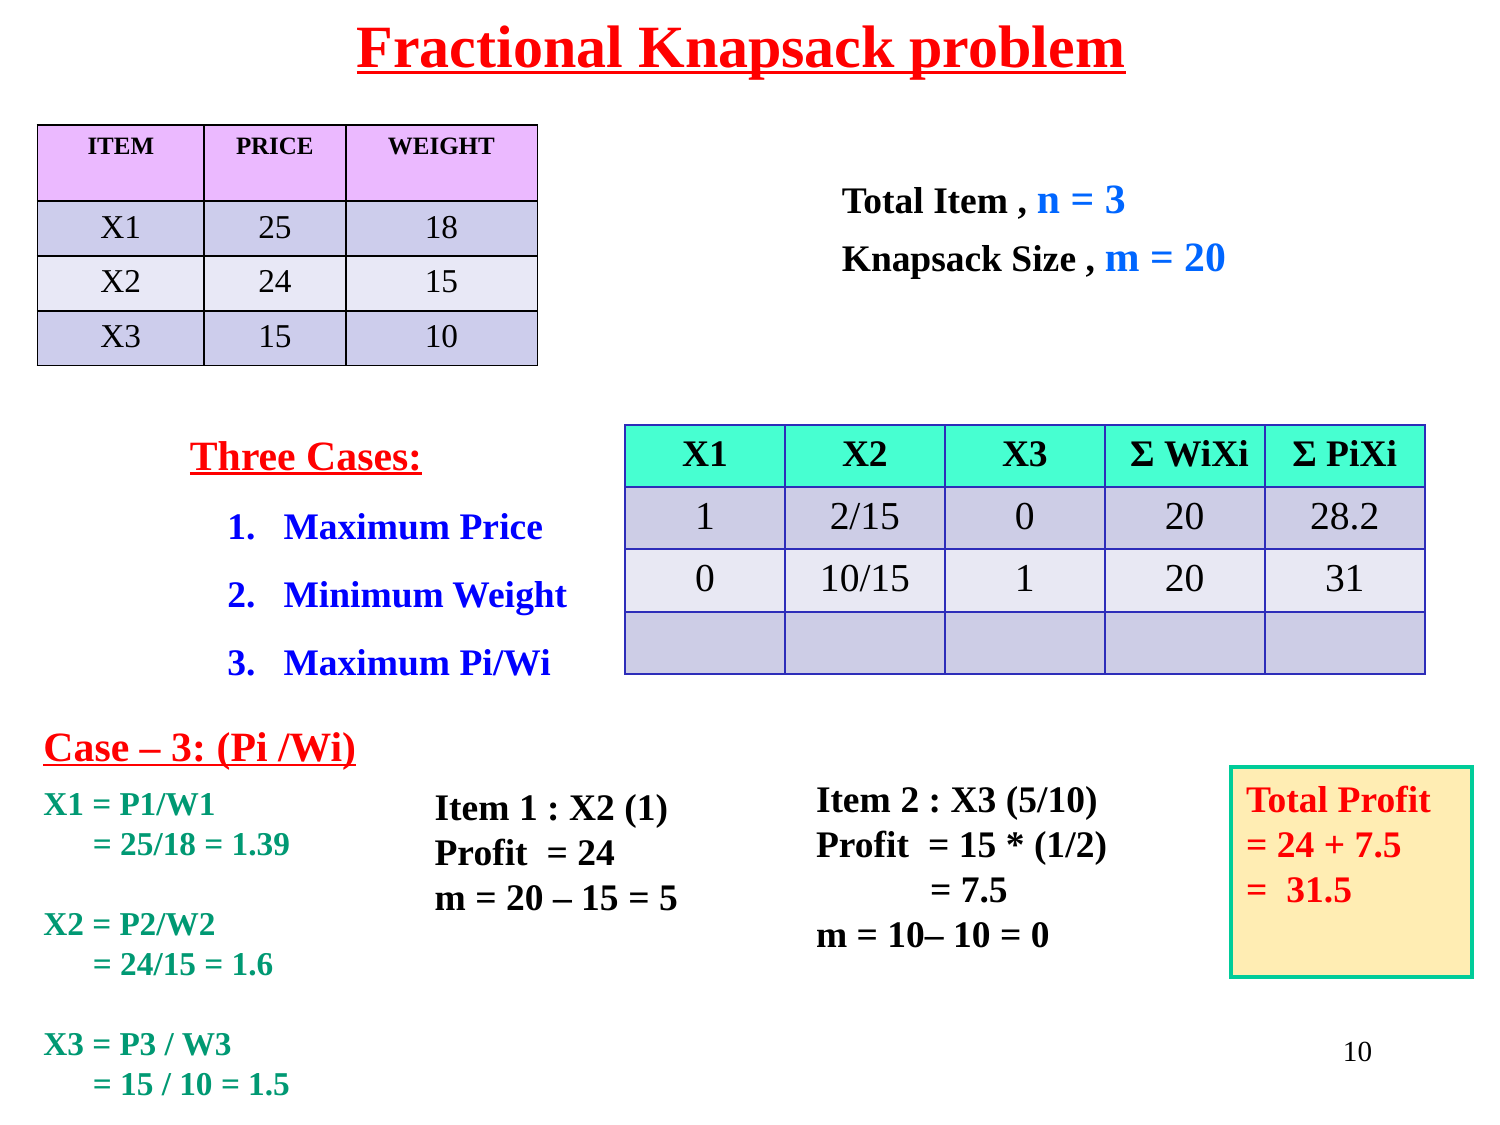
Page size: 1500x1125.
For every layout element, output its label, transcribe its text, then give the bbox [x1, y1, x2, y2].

table_cell [1266, 613, 1424, 673]
table_cell 15 [347, 257, 537, 310]
table_cell 28.2 [1266, 488, 1424, 548]
table_header PRICE [205, 126, 345, 200]
text_box Item 1 : X2 (1) Profit = 24 m = 20 – 15 = 5 [419, 775, 695, 986]
table_cell X3 [38, 312, 203, 365]
table_cell 15 [205, 312, 345, 365]
table_cell 20 [1106, 550, 1264, 611]
table_cell [1106, 613, 1264, 673]
table_header X2 [786, 426, 944, 486]
text_box Total Item , n = 3 Knapsack Size , m = 20 [826, 163, 1425, 313]
table_cell [626, 613, 784, 673]
table_cell X1 [38, 202, 203, 255]
table_header Σ PiXi [1266, 426, 1424, 486]
table_cell 2/15 [786, 488, 944, 548]
table_cell [946, 613, 1104, 673]
table_header Σ WiXi [1106, 426, 1264, 486]
table_header WEIGHT [347, 126, 537, 200]
table_cell 0 [946, 488, 1104, 548]
title Fractional Knapsack problem [57, 0, 1425, 88]
table_cell X2 [38, 257, 203, 310]
table_cell 24 [205, 257, 345, 310]
table_cell 25 [205, 202, 345, 255]
table_cell [786, 613, 944, 673]
text_box ‹#› [1074, 1024, 1388, 1100]
table_cell 10/15 [786, 550, 944, 611]
table_cell 1 [946, 550, 1104, 611]
table_header X3 [946, 426, 1104, 486]
table_header X1 [626, 426, 784, 486]
table_cell 18 [347, 202, 537, 255]
table_header ITEM [38, 126, 203, 200]
text_box Three Cases: Maximum Price Minimum Weight Maximum Pi/Wi [137, 412, 613, 713]
table_cell 31 [1266, 550, 1424, 611]
text_box Total Profit = 24 + 7.5 = 31.5 [1231, 767, 1473, 978]
table_cell 1 [626, 488, 784, 548]
text_box Item 2 : X3 (5/10) Profit = 15 * (1/2) = 7.5 m = 10– 10 = 0 [781, 767, 1134, 1023]
table_cell 20 [1106, 488, 1264, 548]
table_cell 10 [347, 312, 537, 365]
table_cell 0 [626, 550, 784, 611]
text_box Case – 3: (Pi /Wi) X1 = P1/W1 = 25/18 = 1.39 X2 = P2/W2 = 24/15 = 1.6 X3 = P3 / W3 = 15 / 10 = 1.5 [28, 712, 373, 1110]
